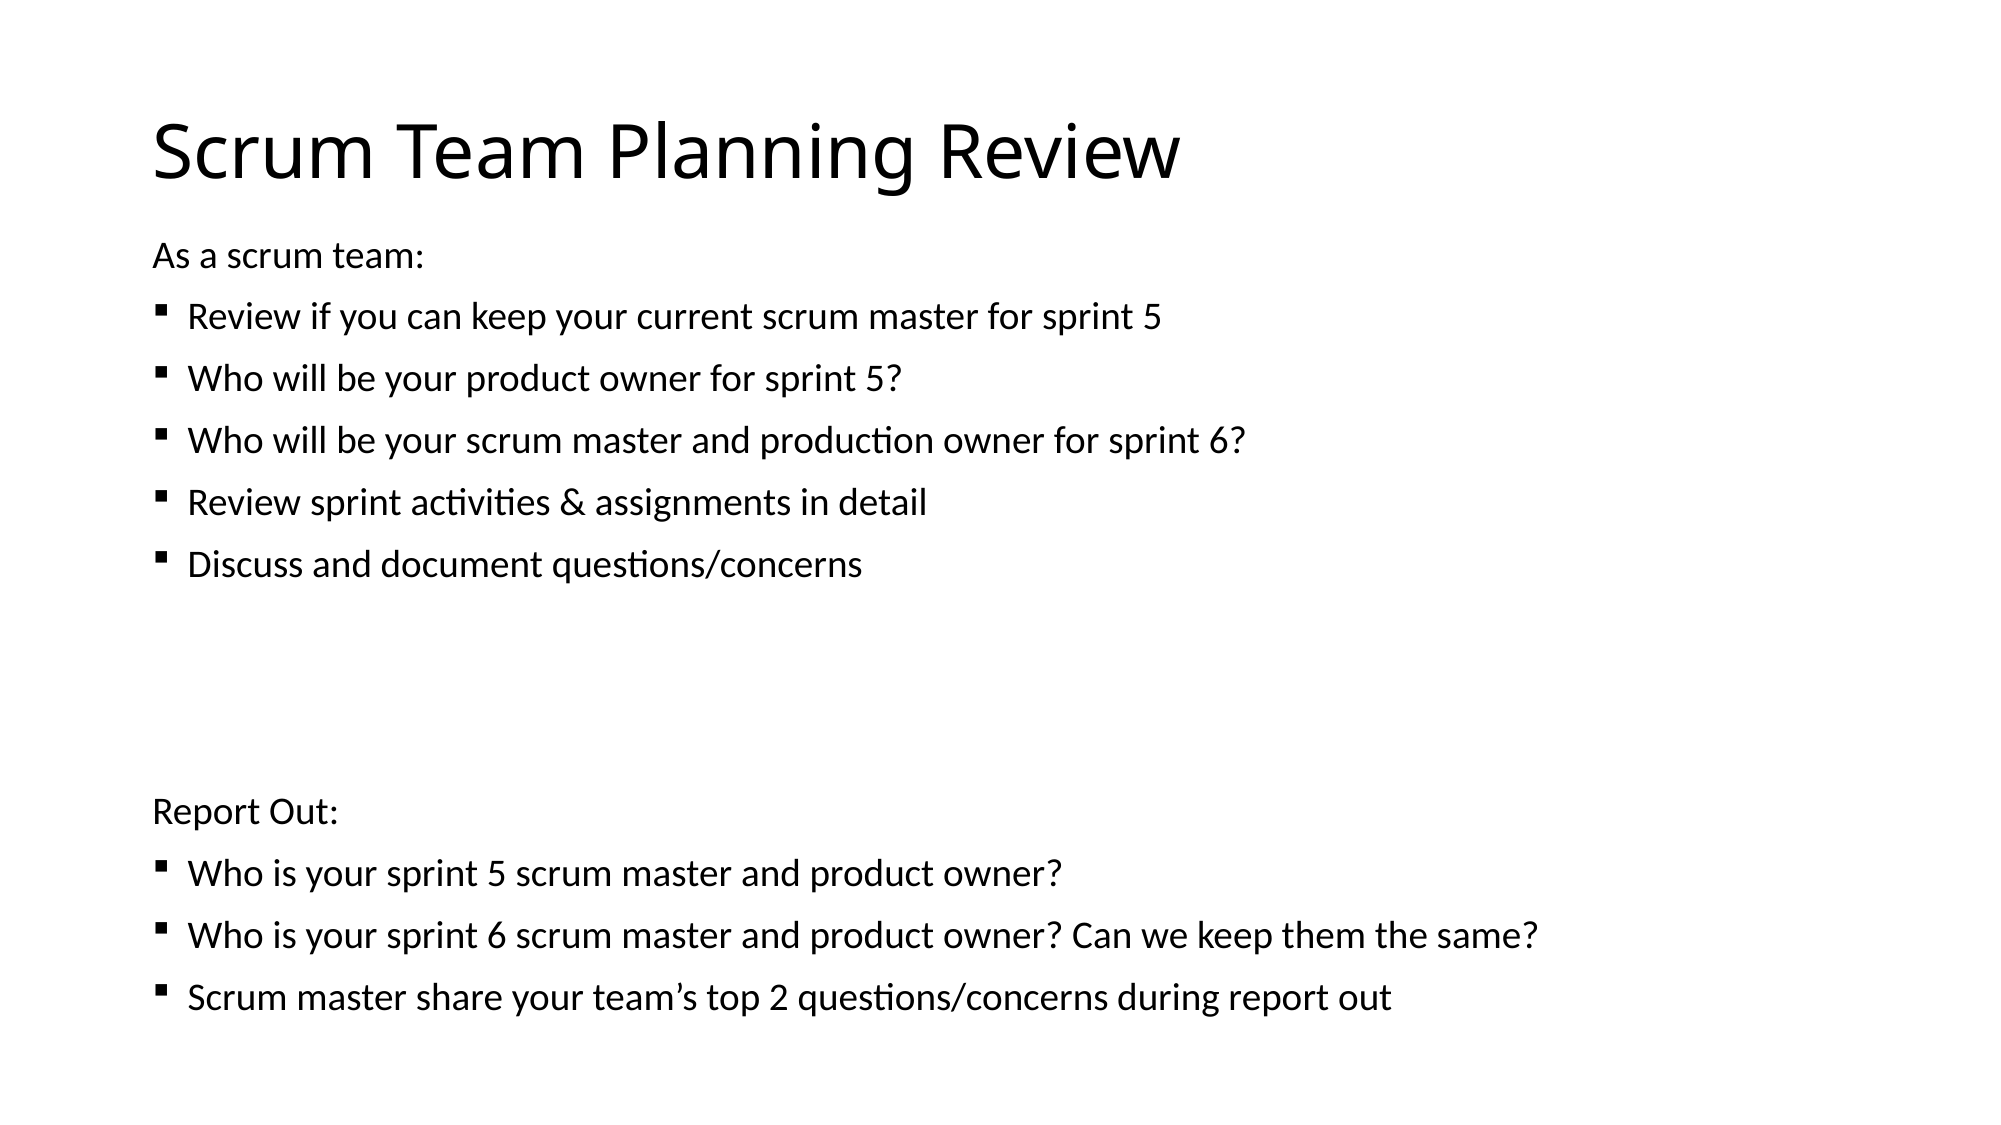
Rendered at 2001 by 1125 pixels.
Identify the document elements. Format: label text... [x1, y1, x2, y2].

title Scrum Team Planning Review [137, 92, 1863, 215]
list As a scrum team: Review if you can keep your current scrum master for sprint 5 Who will be your product owner for sprint 5? Who will be your scrum master and production owner for sprint 6? Review sprint activities & assignments in detail Discuss and document questions/concerns Report Out: Who is your sprint 5 scrum master and product owner? Who is your sprint 6 scrum master and product owner? Can we keep them the same? Scrum master share your team’s top 2 questions/concerns during report out [137, 226, 1863, 1032]
